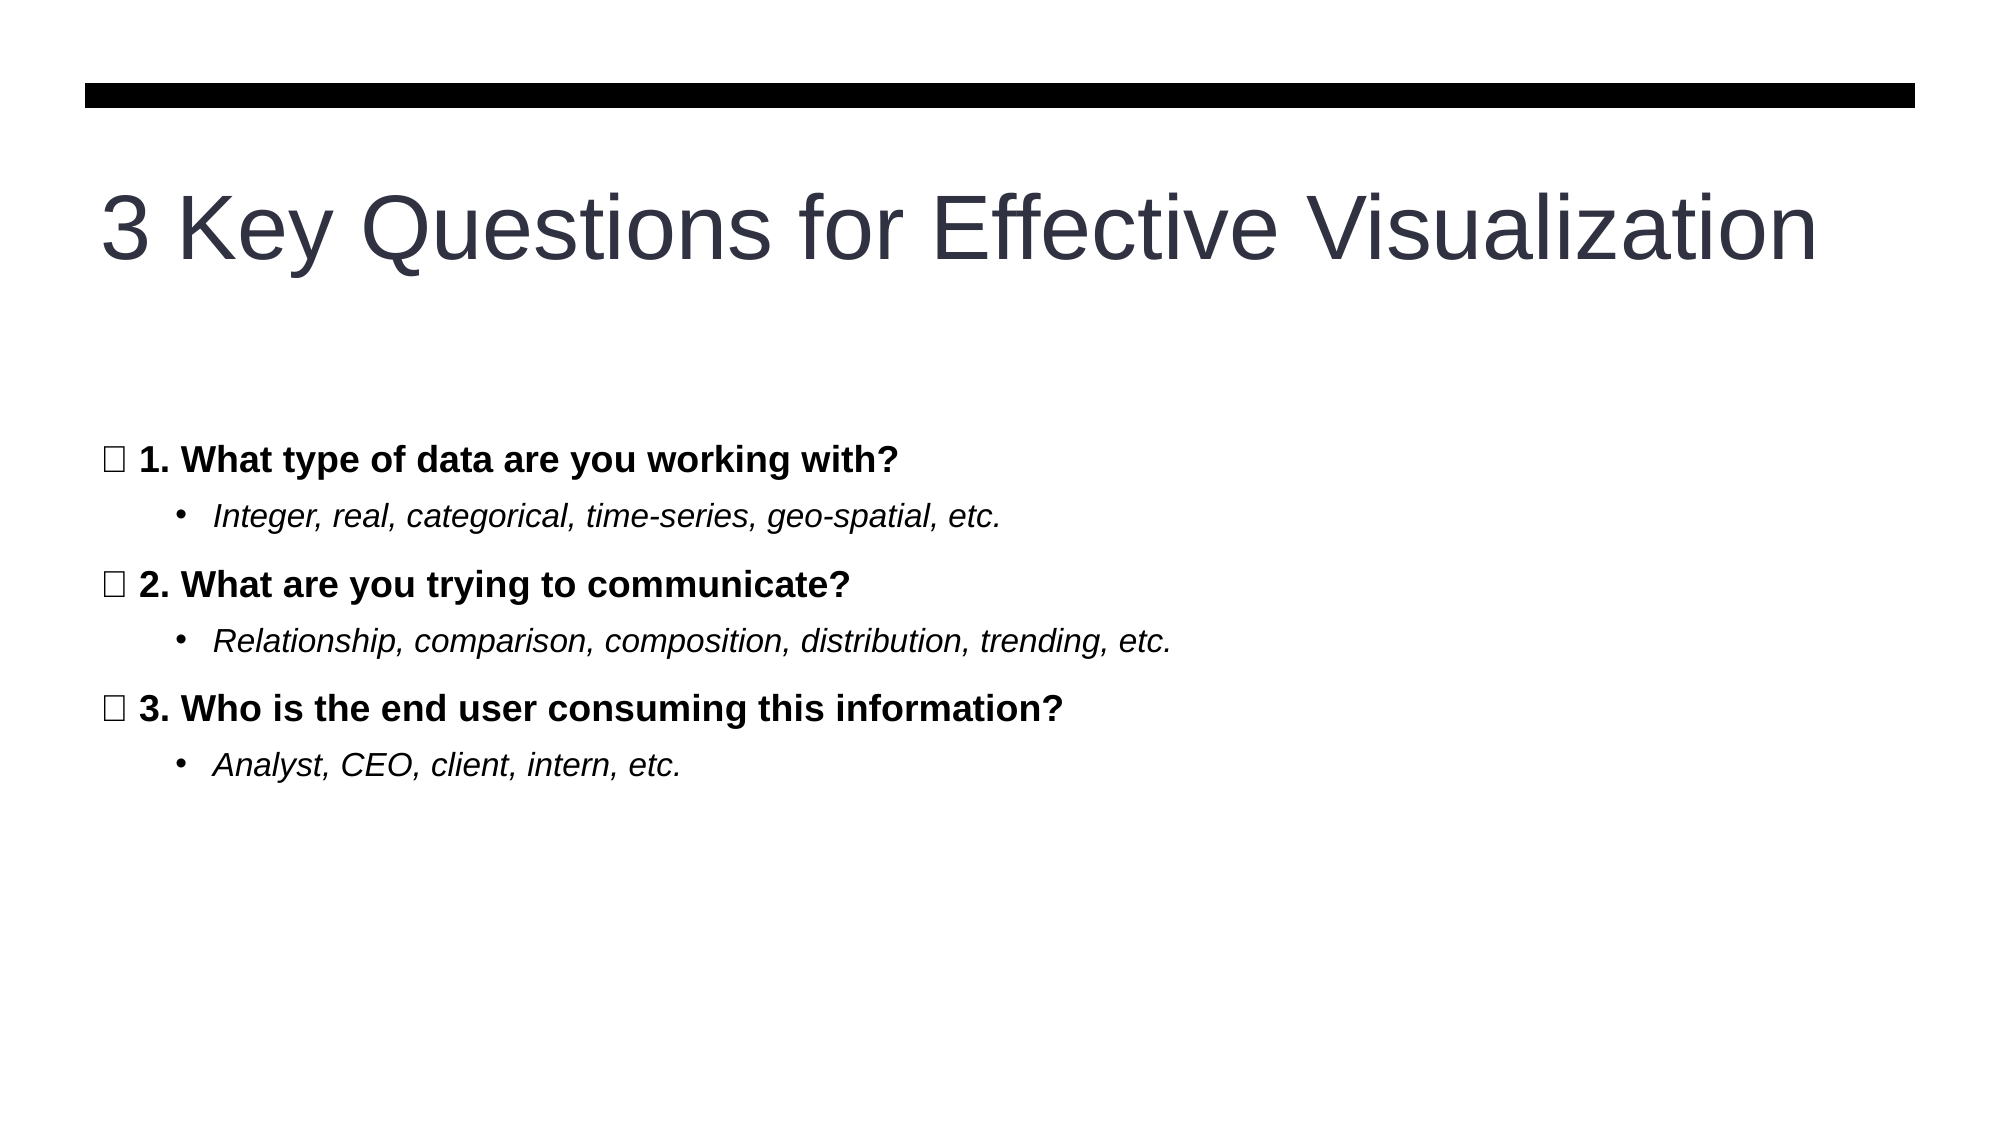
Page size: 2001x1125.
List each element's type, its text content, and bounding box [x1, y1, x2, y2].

title 3 Key Questions for Effective Visualization [85, 160, 1916, 401]
list 📌 1. What type of data are you working with? Integer, real, categorical, time-series, geo-spatial, etc. 📌 2. What are you trying to communicate? Relationship, comparison, composition, distribution, trending, etc. 📌 3. Who is the end user consuming this information? Analyst, CEO, client, intern, etc. [85, 423, 1916, 1041]
